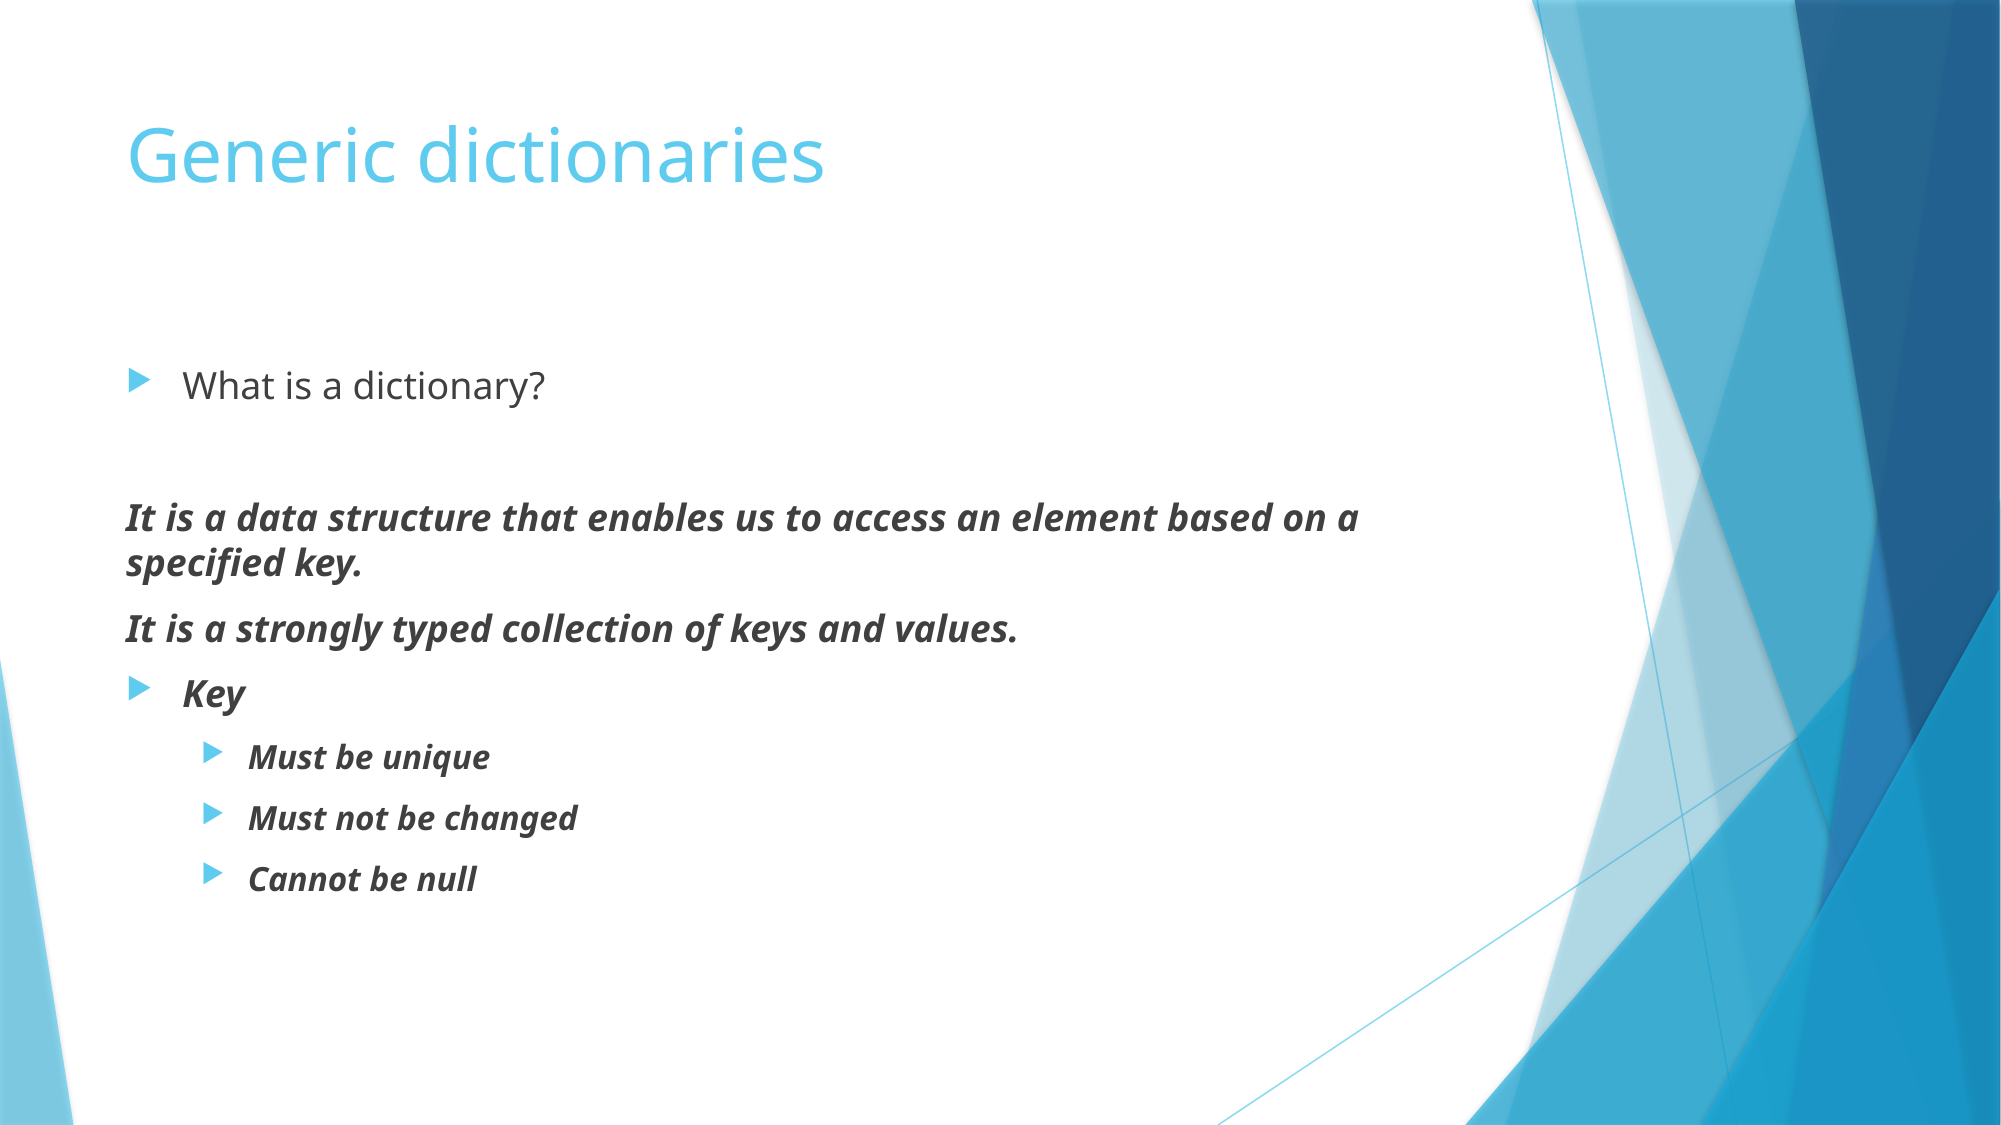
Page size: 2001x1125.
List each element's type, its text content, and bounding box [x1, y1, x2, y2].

title Generic dictionaries [111, 99, 1522, 317]
list What is a dictionary? It is a data structure that enables us to access an element based on a specified key. It is a strongly typed collection of keys and values. Key Must be unique Must not be changed Cannot be null [111, 354, 1522, 992]
